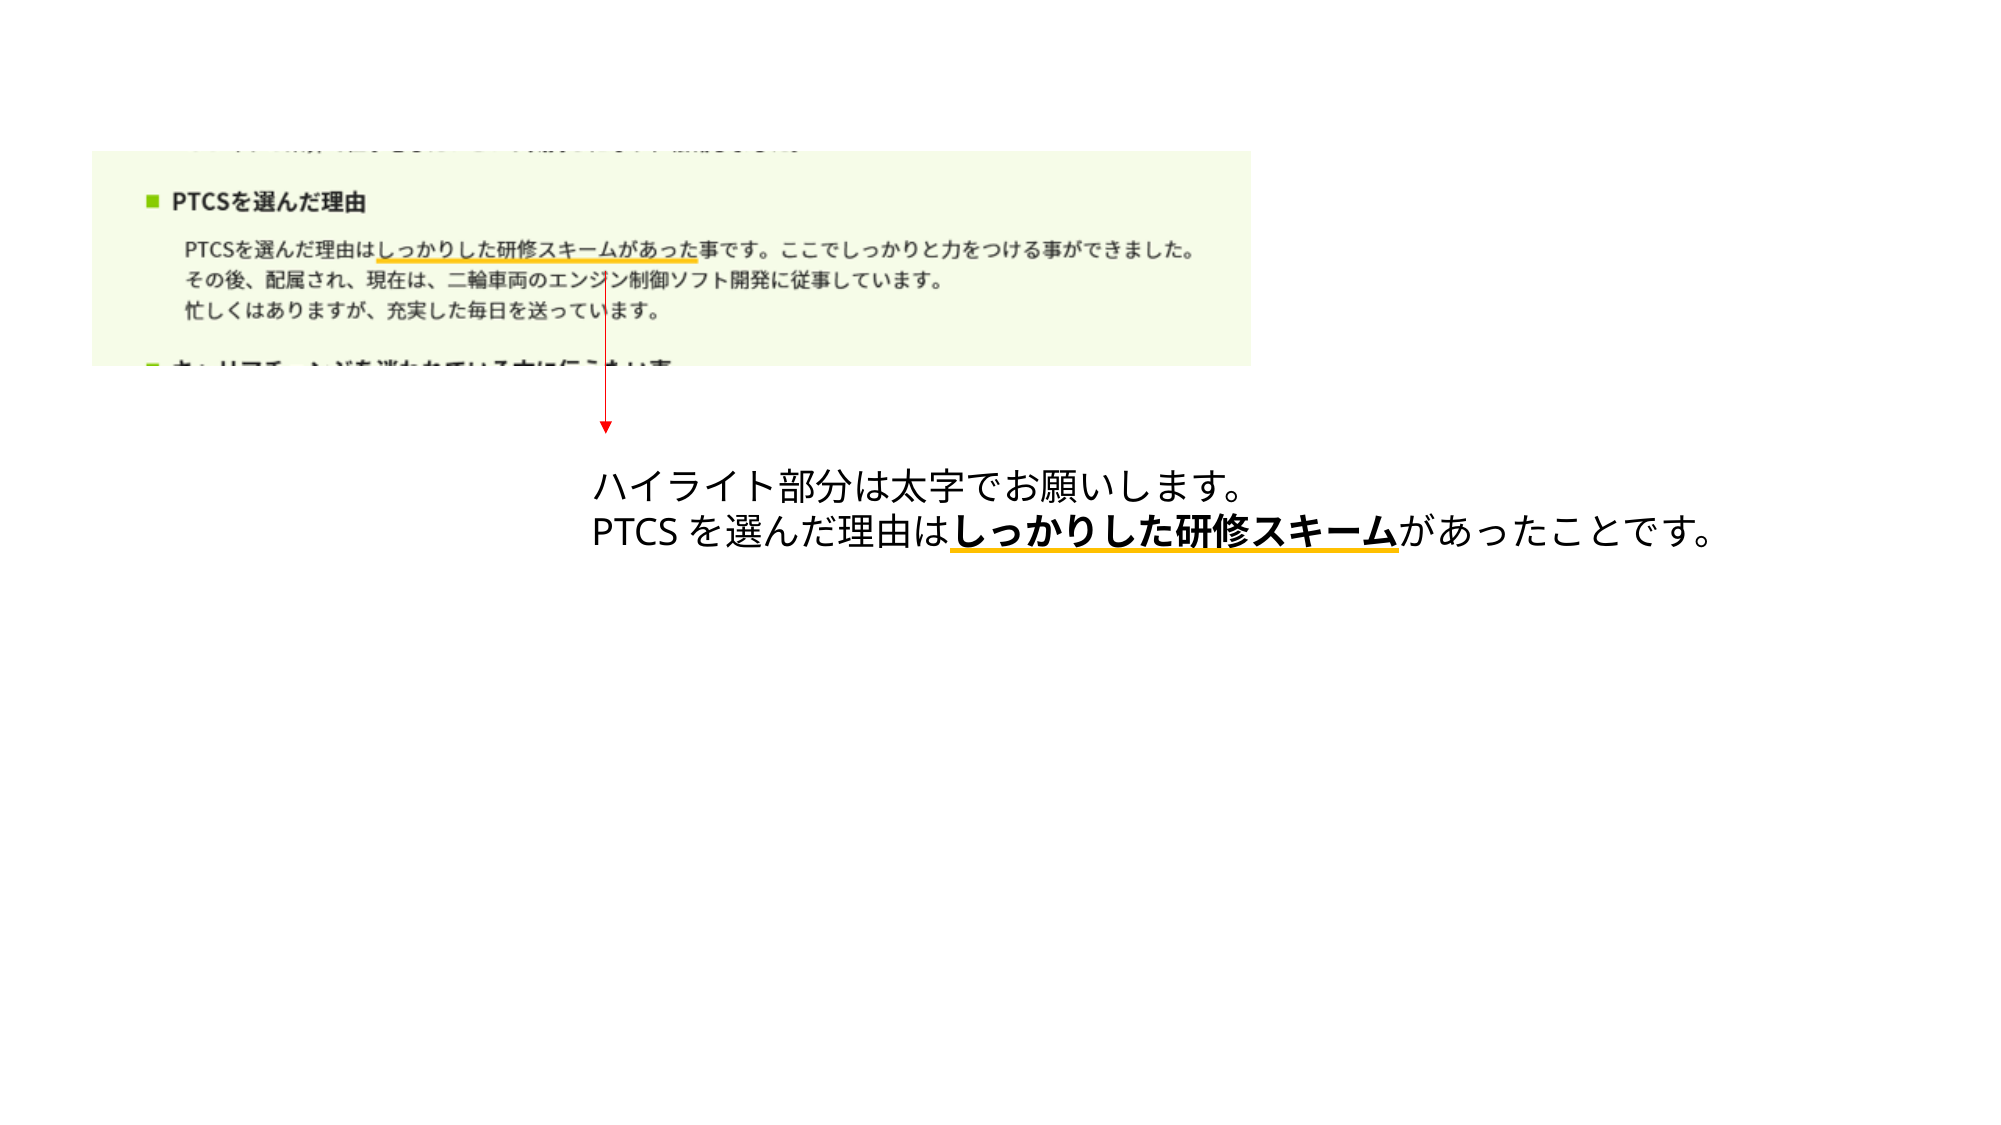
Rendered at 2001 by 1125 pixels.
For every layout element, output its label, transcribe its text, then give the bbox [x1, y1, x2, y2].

picture [92, 151, 1251, 366]
text_box ハイライト部分は太字でお願いします。 PTCSを選んだ理由はしっかりした研修スキームがあったことです。 [576, 455, 1747, 560]
